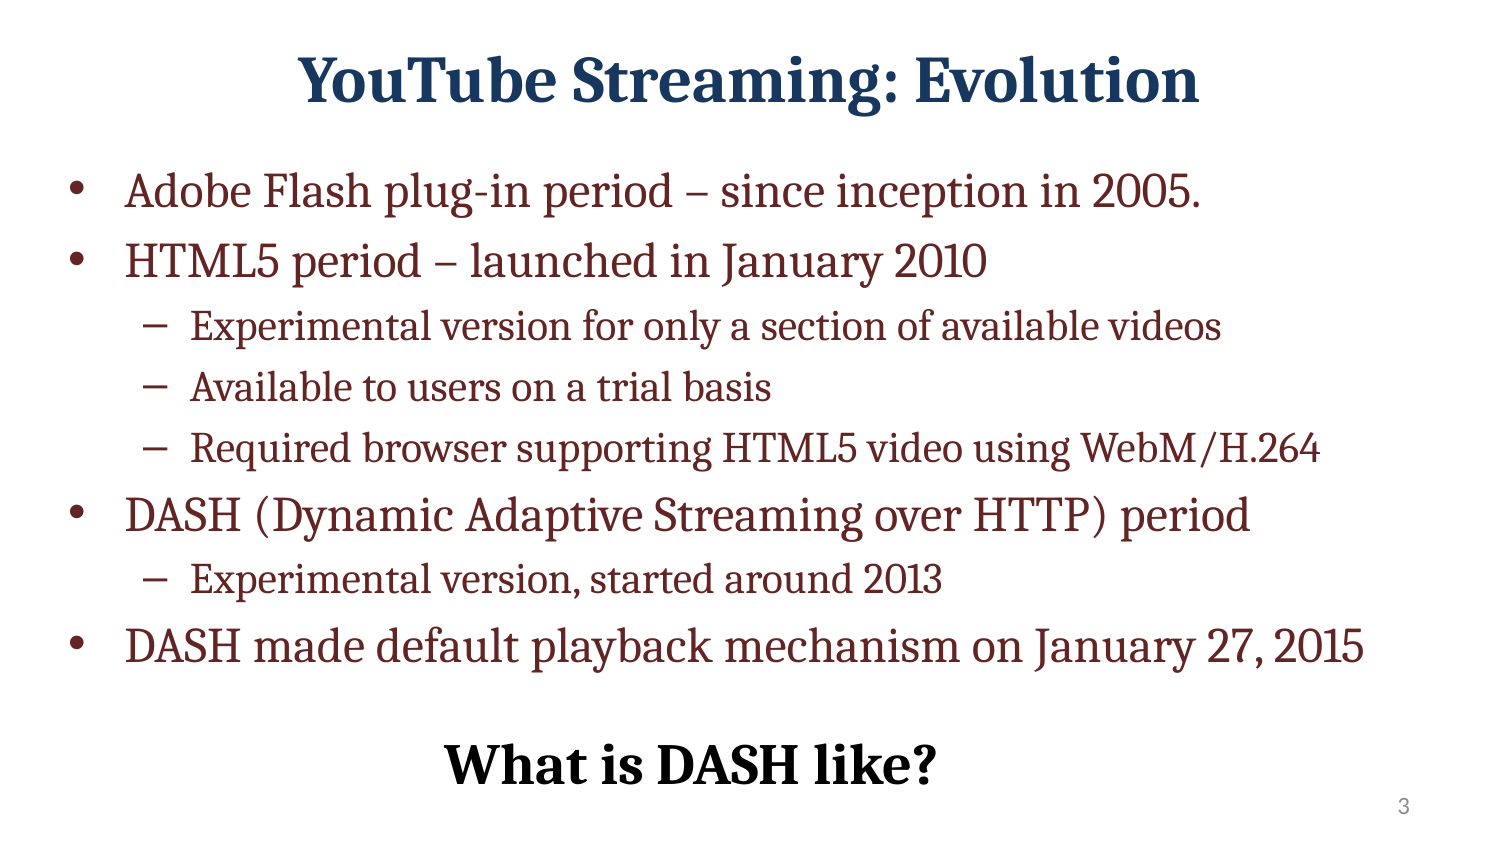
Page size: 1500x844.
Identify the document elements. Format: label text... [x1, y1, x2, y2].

title YouTube Streaming: Evolution [0, 20, 1500, 132]
text_box What is DASH like? [101, 718, 1283, 802]
list Adobe Flash plug-in period – since inception in 2005. HTML5 period – launched in January 2010 Experimental version for only a section of available videos Available to users on a trial basis Required browser supporting HTML5 video using WebM/H.264 DASH (Dynamic Adaptive Streaming over HTTP) period Experimental version, started around 2013 DASH made default playback mechanism on January 27, 2015 [53, 150, 1461, 729]
slide_number 3 [1074, 782, 1425, 827]
